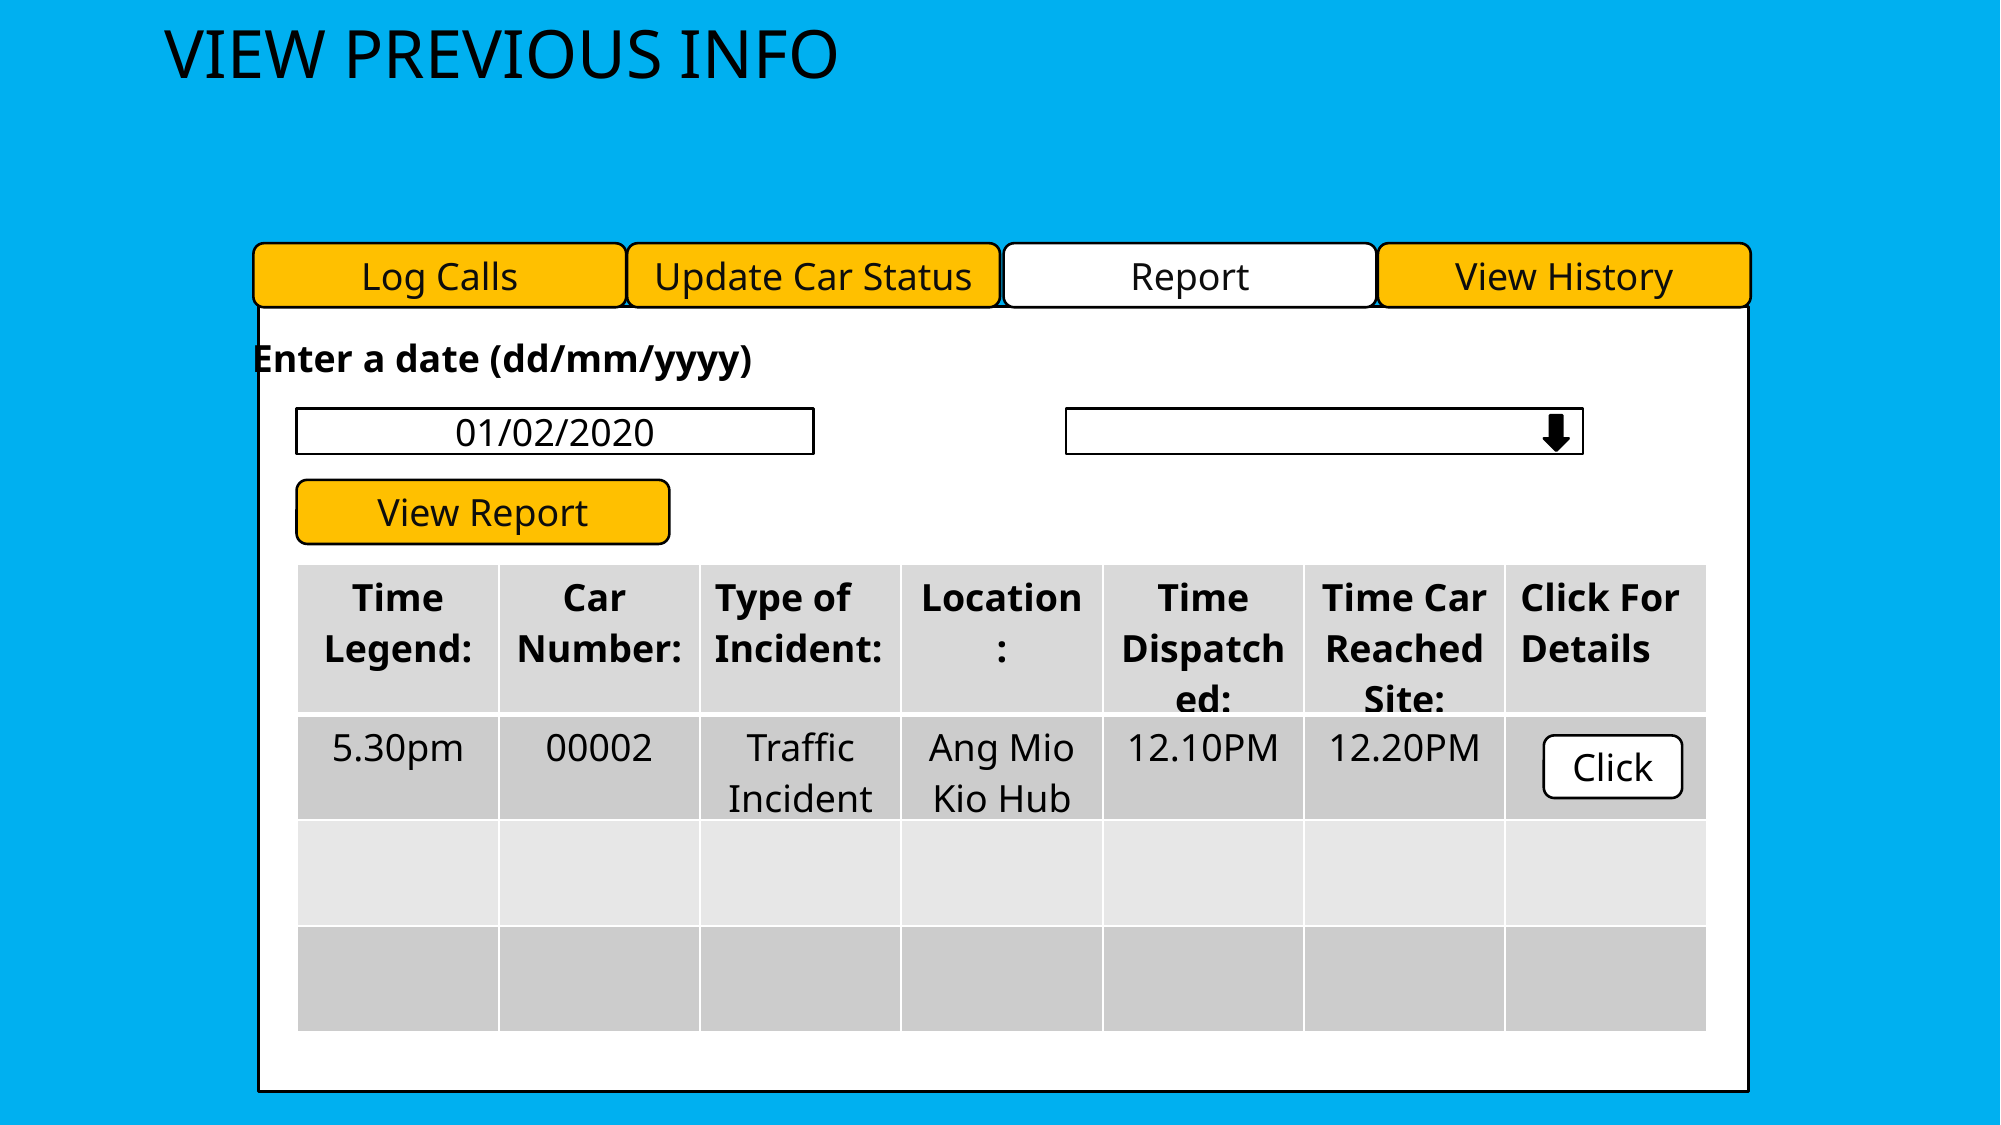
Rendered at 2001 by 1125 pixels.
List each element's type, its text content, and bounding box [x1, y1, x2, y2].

table_header Car Number: [500, 565, 699, 712]
table_cell Ang Mio Kio Hub [902, 717, 1102, 819]
table_header Location: [902, 565, 1102, 712]
table_cell [1506, 927, 1706, 1031]
table_cell [1104, 821, 1303, 925]
text_box Click [1542, 734, 1684, 800]
table_cell [1104, 927, 1303, 1031]
table_header Time Car Reached Site: [1305, 565, 1504, 712]
table_header Type of Incident: [701, 565, 900, 712]
text_box Log Calls [252, 241, 627, 309]
text_box View History [1376, 241, 1753, 309]
text_box Update Car Status [625, 241, 1002, 309]
table_cell [902, 821, 1102, 925]
table_cell [902, 927, 1102, 1031]
text_box [1542, 413, 1570, 452]
table_cell 12.20PM [1305, 717, 1504, 819]
table_cell 5.30pm [298, 717, 498, 819]
table_cell [298, 927, 498, 1031]
table_cell [500, 927, 699, 1031]
table_cell [500, 821, 699, 925]
table_cell [701, 927, 900, 1031]
text_box Report [1002, 241, 1377, 309]
table_header Time Dispatched: [1104, 565, 1303, 712]
table_cell [701, 821, 900, 925]
text_box 01/02/2020 [295, 407, 815, 455]
table_cell [1305, 927, 1504, 1031]
title VIEW PREVIOUS INFO [149, 13, 1851, 276]
table_cell 00002 [500, 717, 699, 819]
table_cell [1506, 717, 1706, 819]
table_cell Traffic Incident [701, 717, 900, 819]
table_cell 12.10PM [1104, 717, 1303, 819]
text_box [1065, 407, 1584, 455]
table_cell [298, 821, 498, 925]
table_cell [1305, 821, 1504, 925]
table_header Time Legend: [298, 565, 498, 712]
text_box Enter a date (dd/mm/yyyy) [237, 327, 768, 388]
text_box View Report [295, 478, 671, 546]
table_cell [1506, 821, 1706, 925]
text_box [257, 305, 1750, 1093]
table_header Click For Details [1506, 565, 1706, 712]
